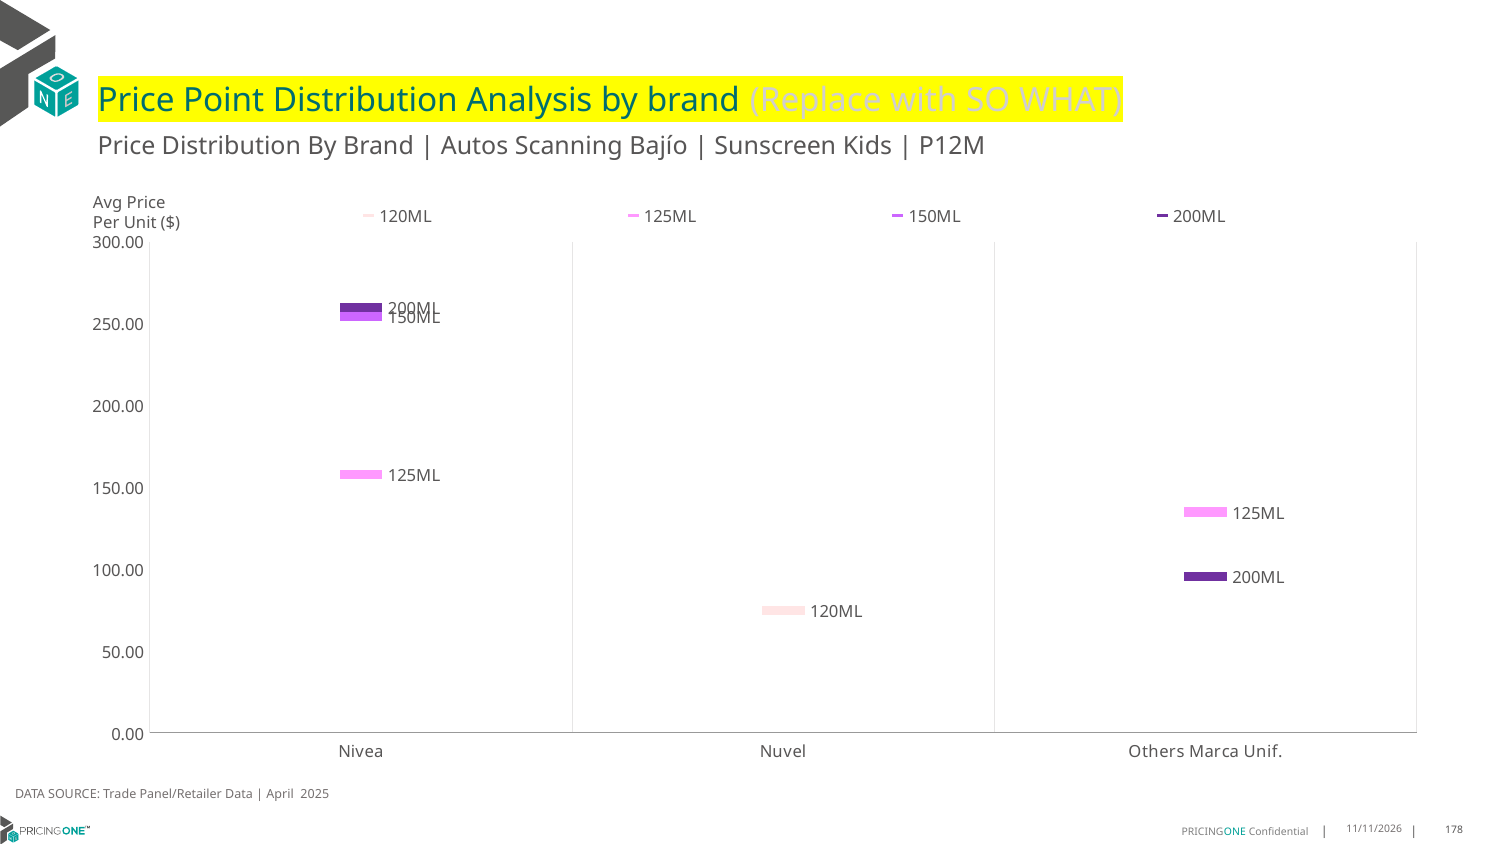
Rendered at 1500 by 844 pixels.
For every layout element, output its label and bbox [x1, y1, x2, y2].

chart [88, 185, 1418, 776]
list [0, 776, 750, 814]
slide_number [1325, 815, 1479, 844]
list [82, 127, 1418, 186]
title [82, 0, 1418, 127]
